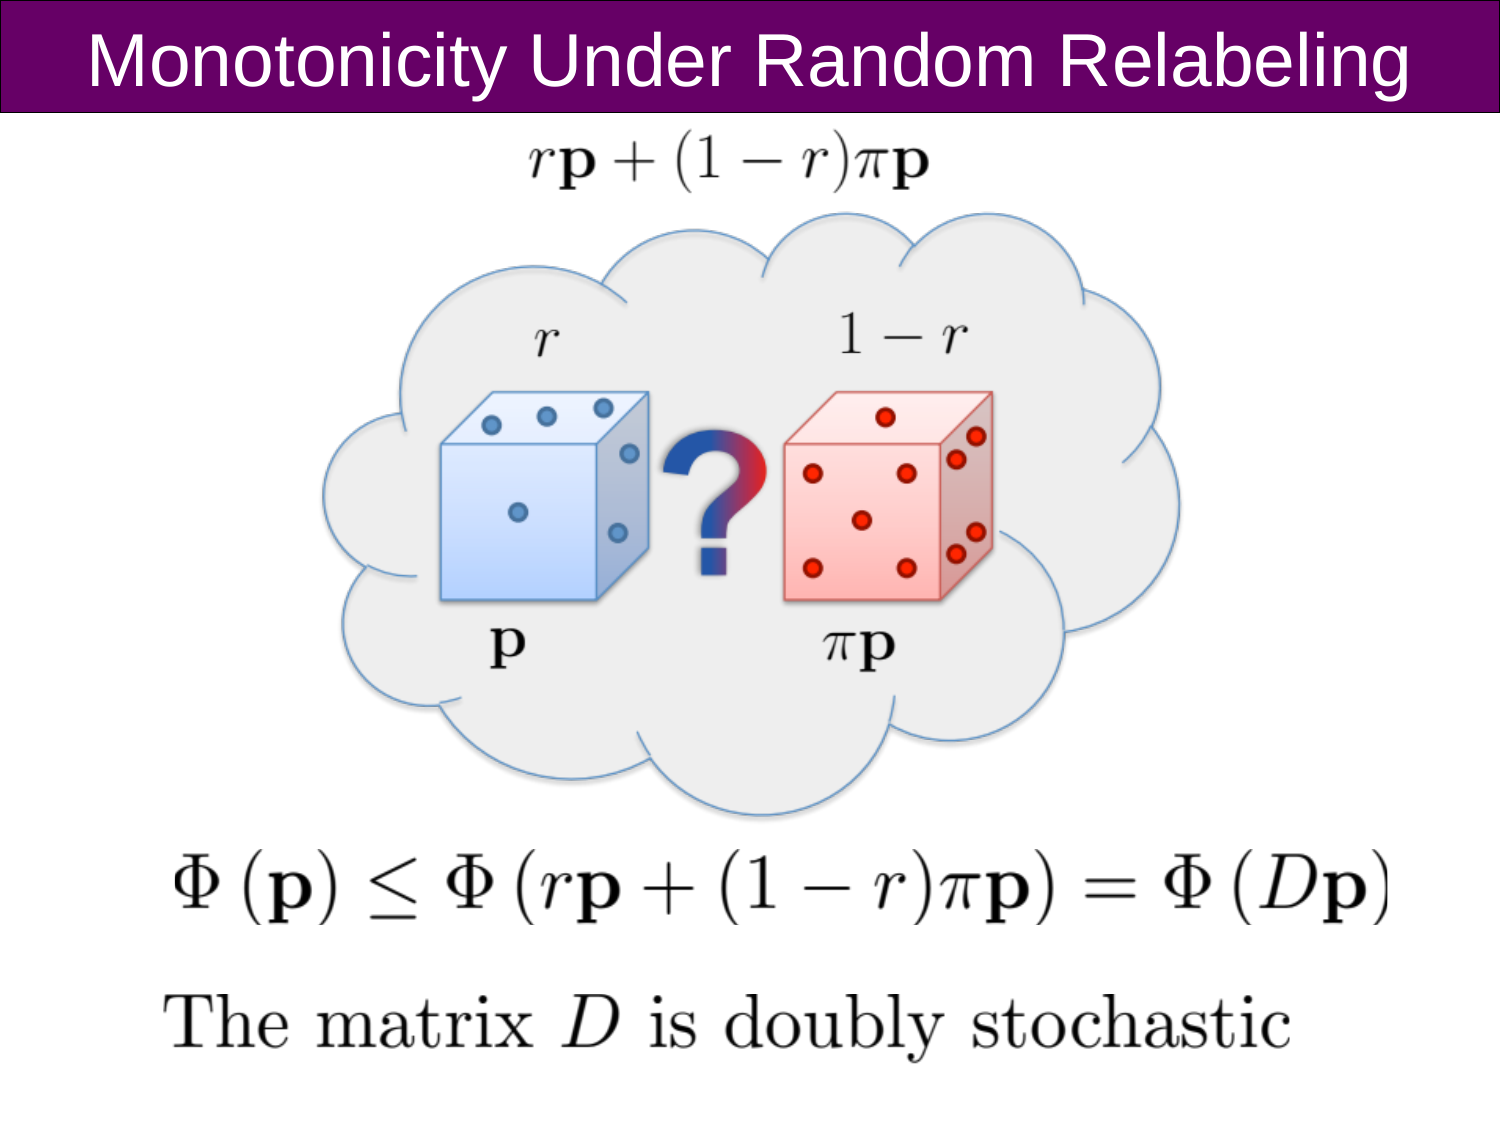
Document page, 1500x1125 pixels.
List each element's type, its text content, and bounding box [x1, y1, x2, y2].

title Monotonicity Under Random Relabeling [0, 0, 1500, 113]
picture [174, 849, 1388, 926]
picture [315, 124, 1185, 826]
picture [162, 994, 1290, 1064]
